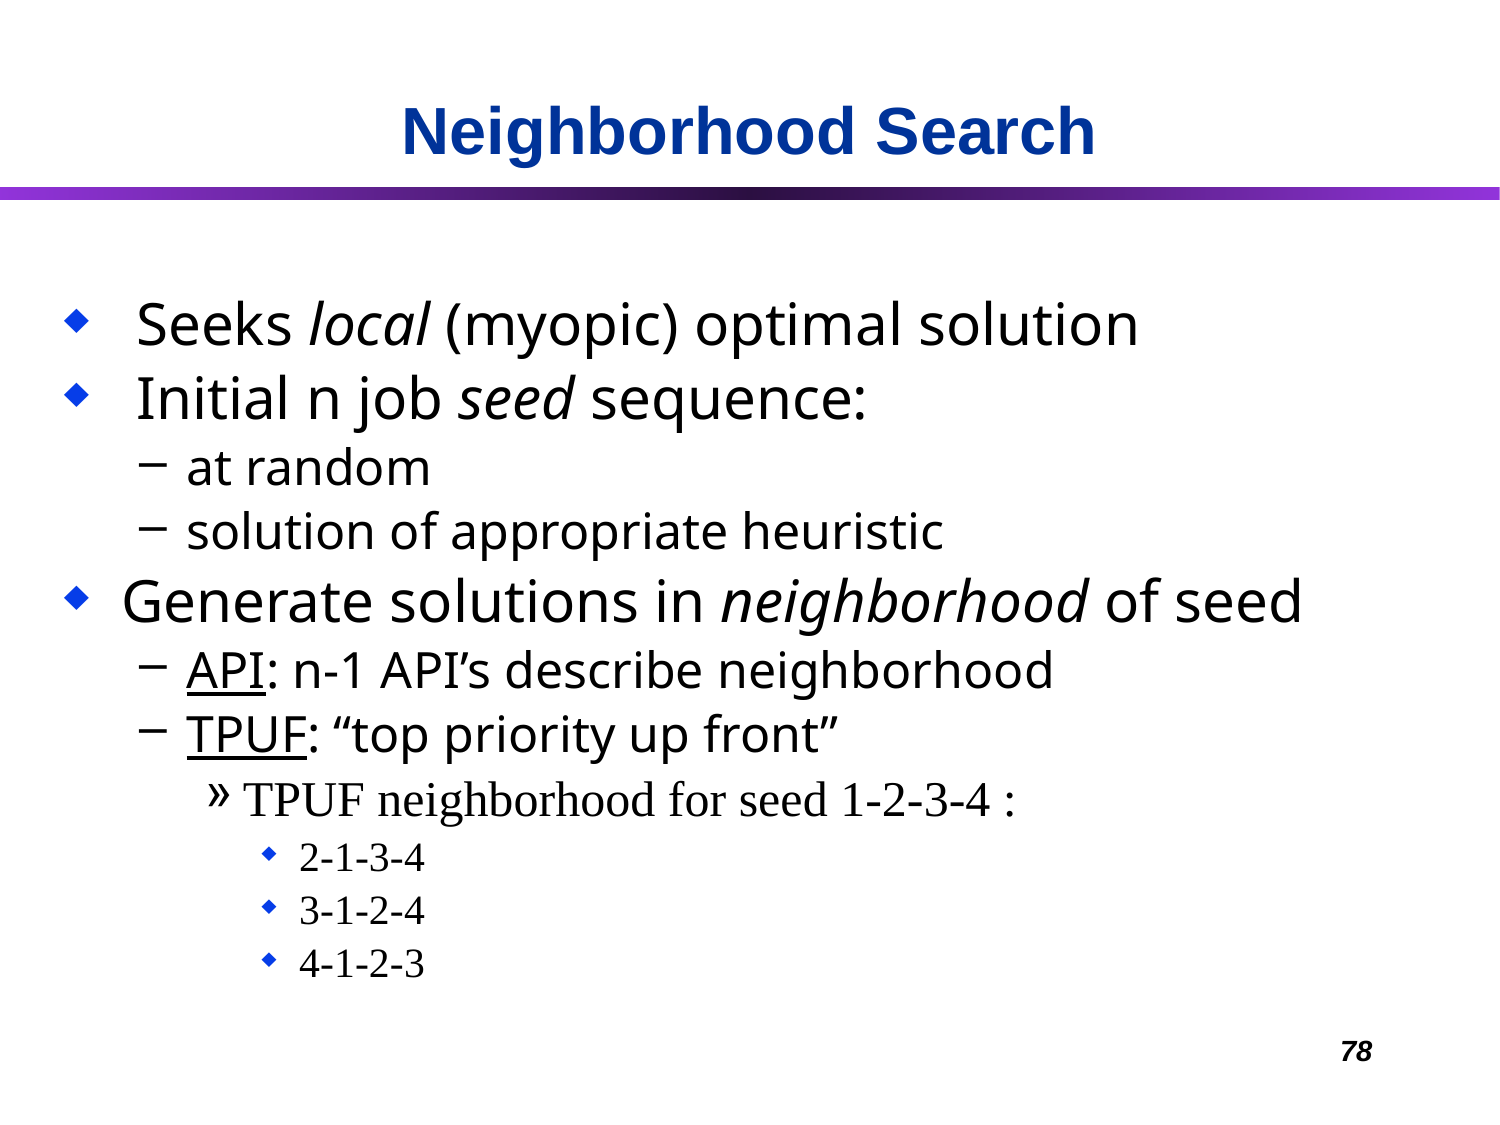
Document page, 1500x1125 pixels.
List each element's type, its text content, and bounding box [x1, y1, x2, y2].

table_cell [123, 188, 127, 200]
list Seeks local (myopic) optimal solution Initial n job seed sequence: at random solution of appropriate heuristic Generate solutions in neighborhood of seed API: n-1 API’s describe neighborhood TPUF: “top priority up front” TPUF neighborhood for seed 1-2-3-4 : 2-1-3-4 3-1-2-4 4-1-2-3 [50, 287, 1463, 1100]
title Neighborhood Search [29, 24, 1471, 175]
